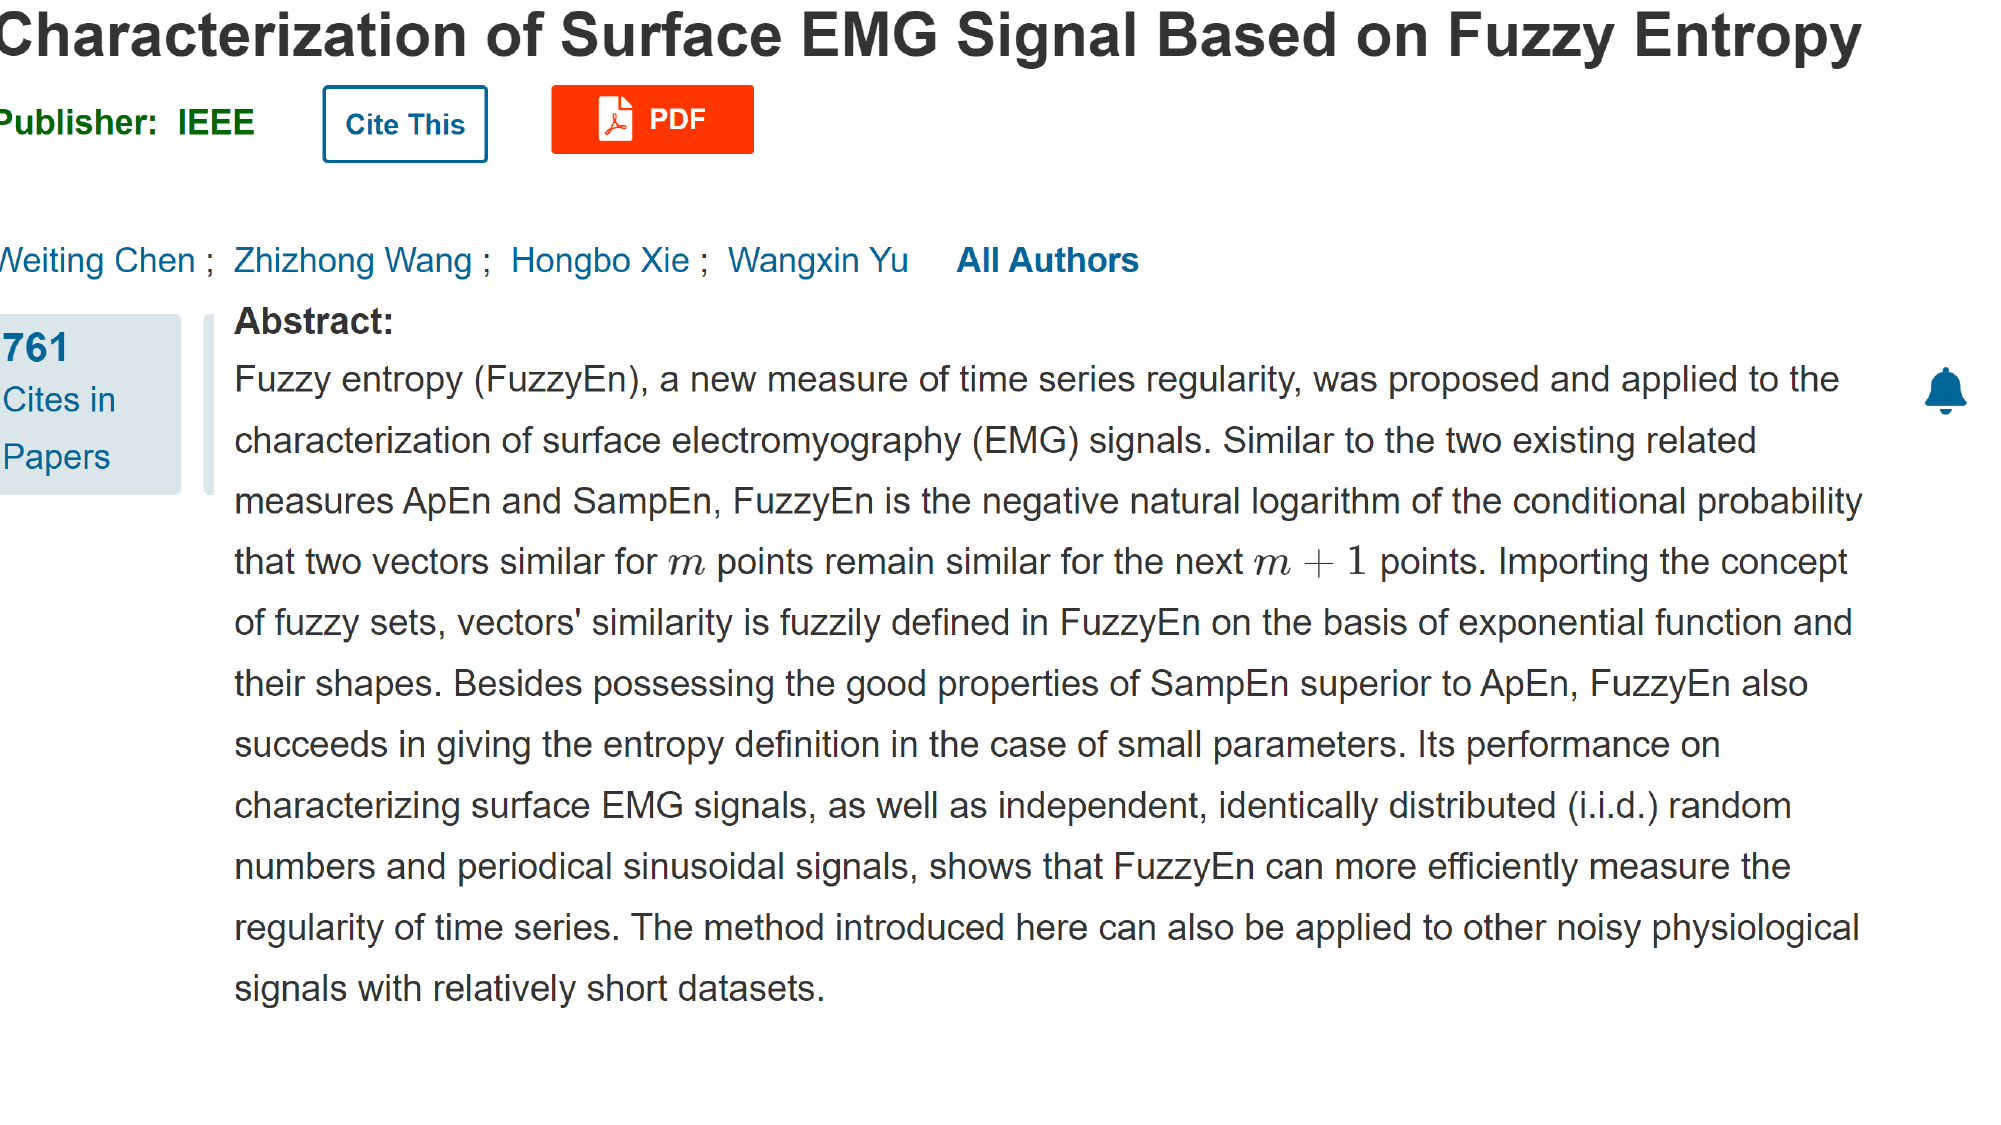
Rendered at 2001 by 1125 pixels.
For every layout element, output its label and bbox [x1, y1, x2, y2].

list [213, 293, 1863, 1008]
picture [0, 0, 1984, 509]
